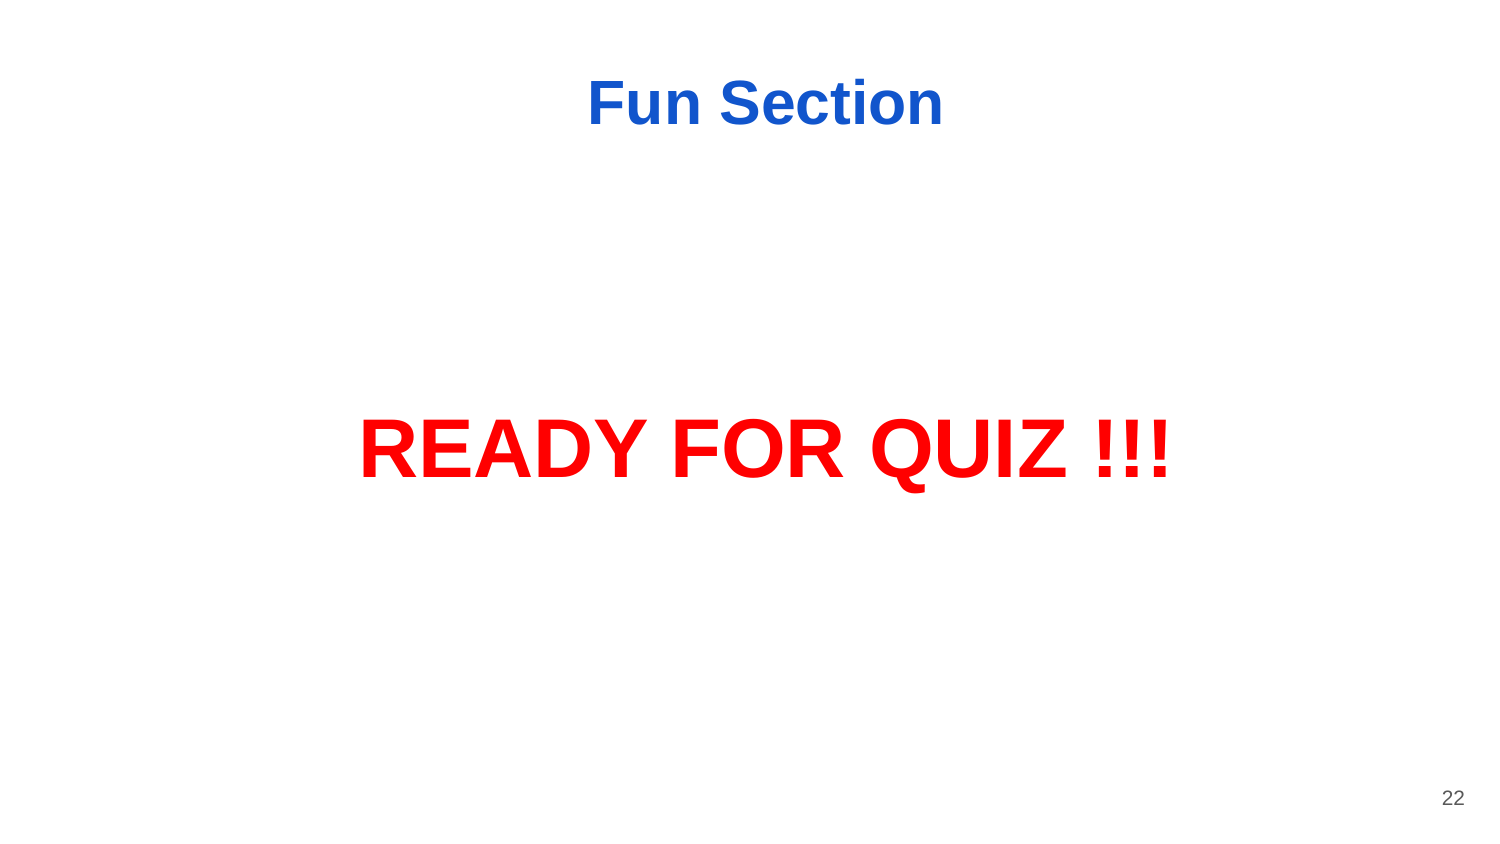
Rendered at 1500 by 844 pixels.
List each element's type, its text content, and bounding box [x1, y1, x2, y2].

text_box Fun Section [89, 47, 1444, 140]
slide_number ‹#› [1389, 764, 1480, 830]
text_box READY FOR QUIZ !!! [223, 378, 1310, 518]
